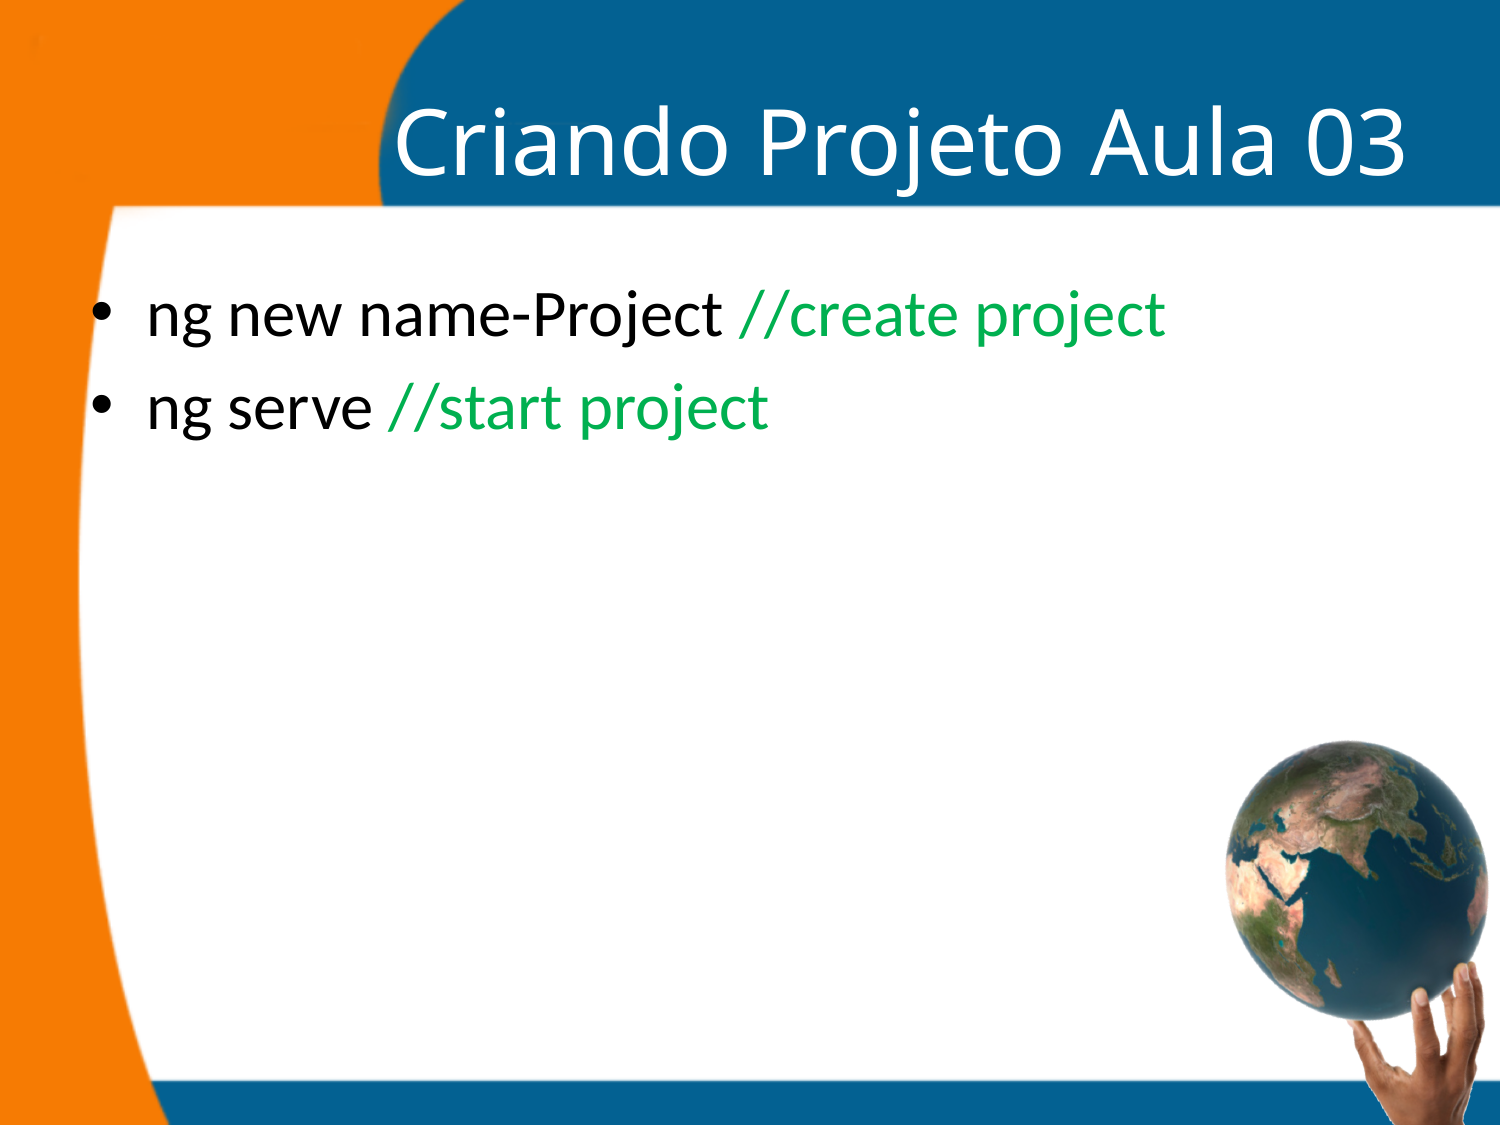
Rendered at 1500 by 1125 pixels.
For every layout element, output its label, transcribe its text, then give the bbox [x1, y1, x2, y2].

list ng new name-Project //create project ng serve //start project [75, 262, 1425, 1005]
picture [0, 0, 1500, 1125]
title Criando Projeto Aula 03 [75, 45, 1425, 233]
